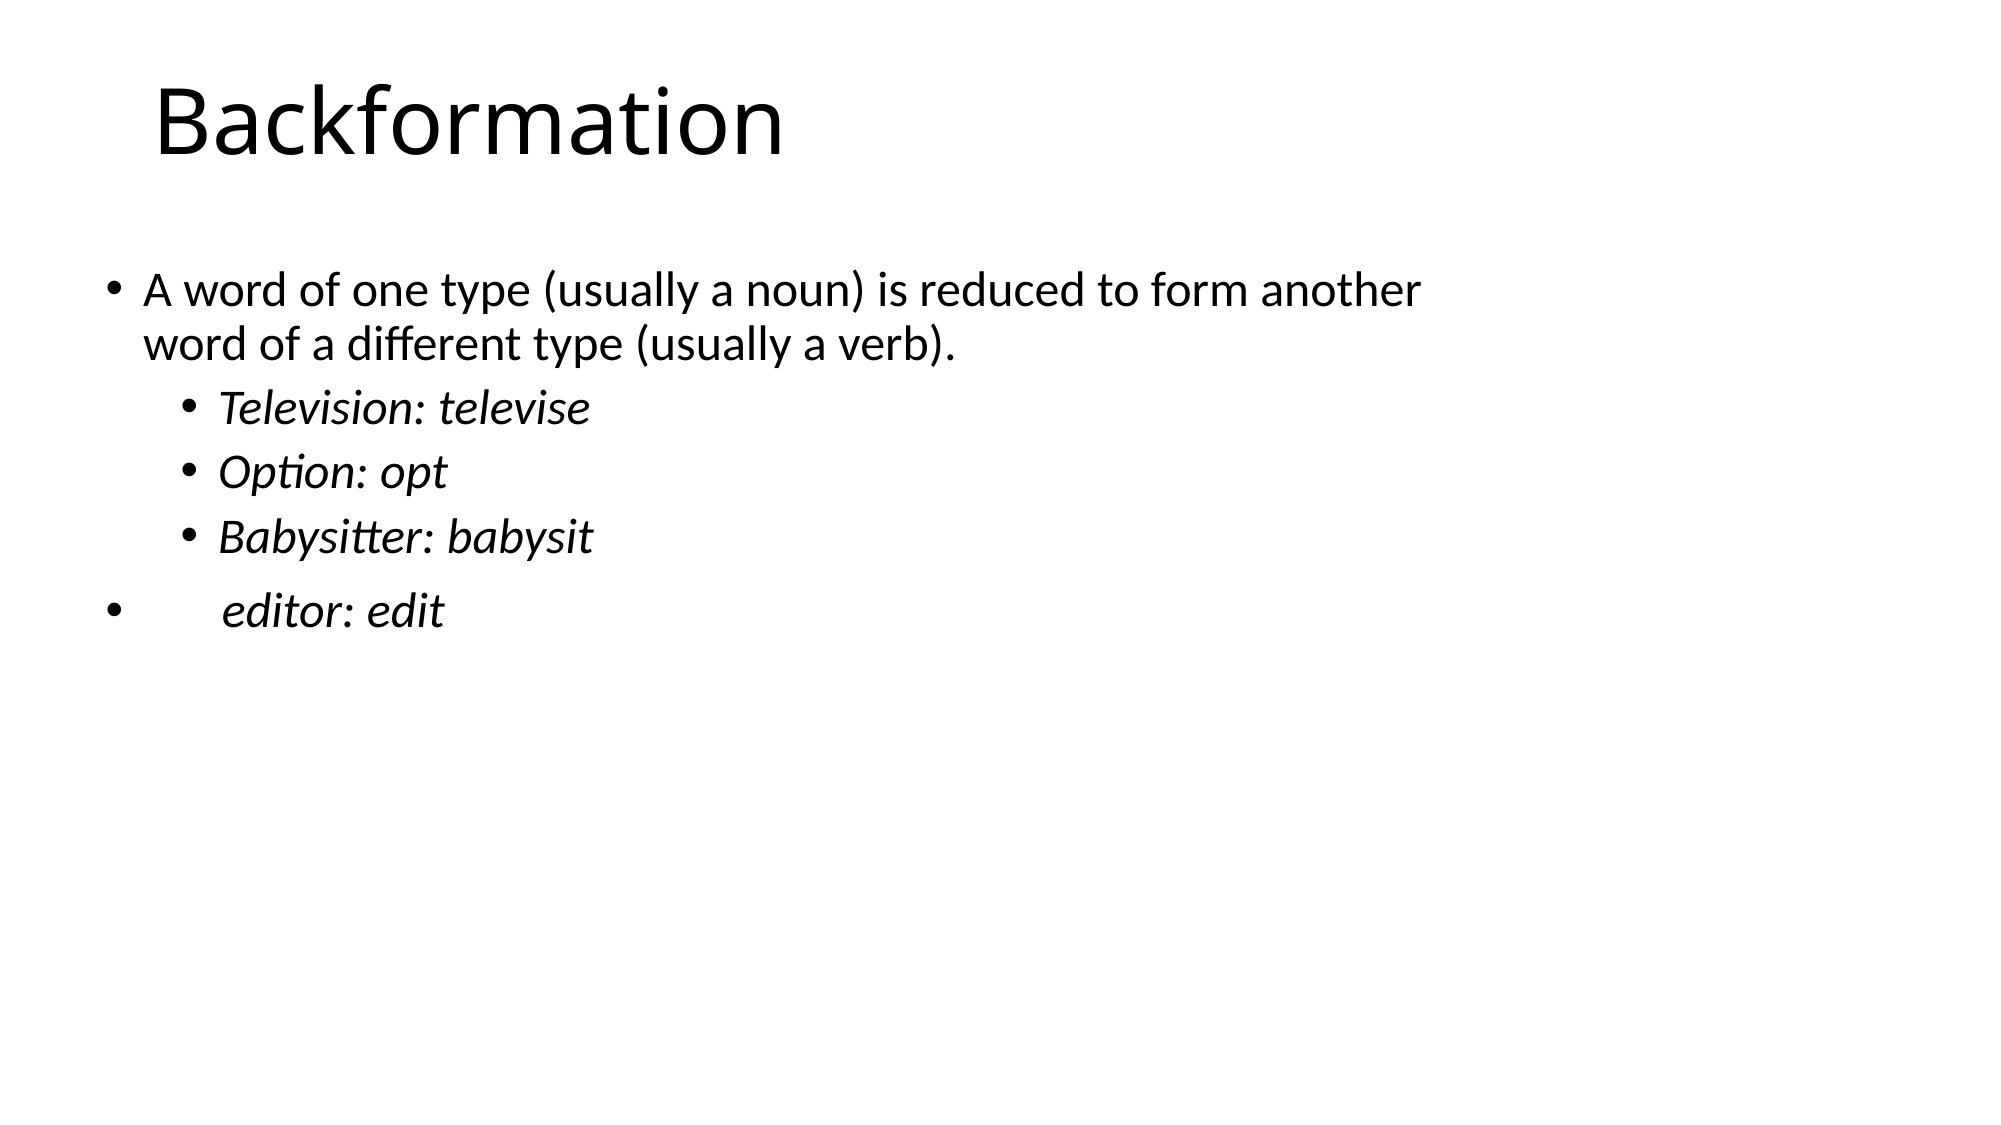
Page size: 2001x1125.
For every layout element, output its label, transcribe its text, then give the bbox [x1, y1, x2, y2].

title Backformation [137, 30, 1588, 219]
list A word of one type (usually a noun) is reduced to form another word of a different type (usually a verb). Television: televise Option: opt Babysitter: babysit editor: edit [90, 255, 1548, 1029]
